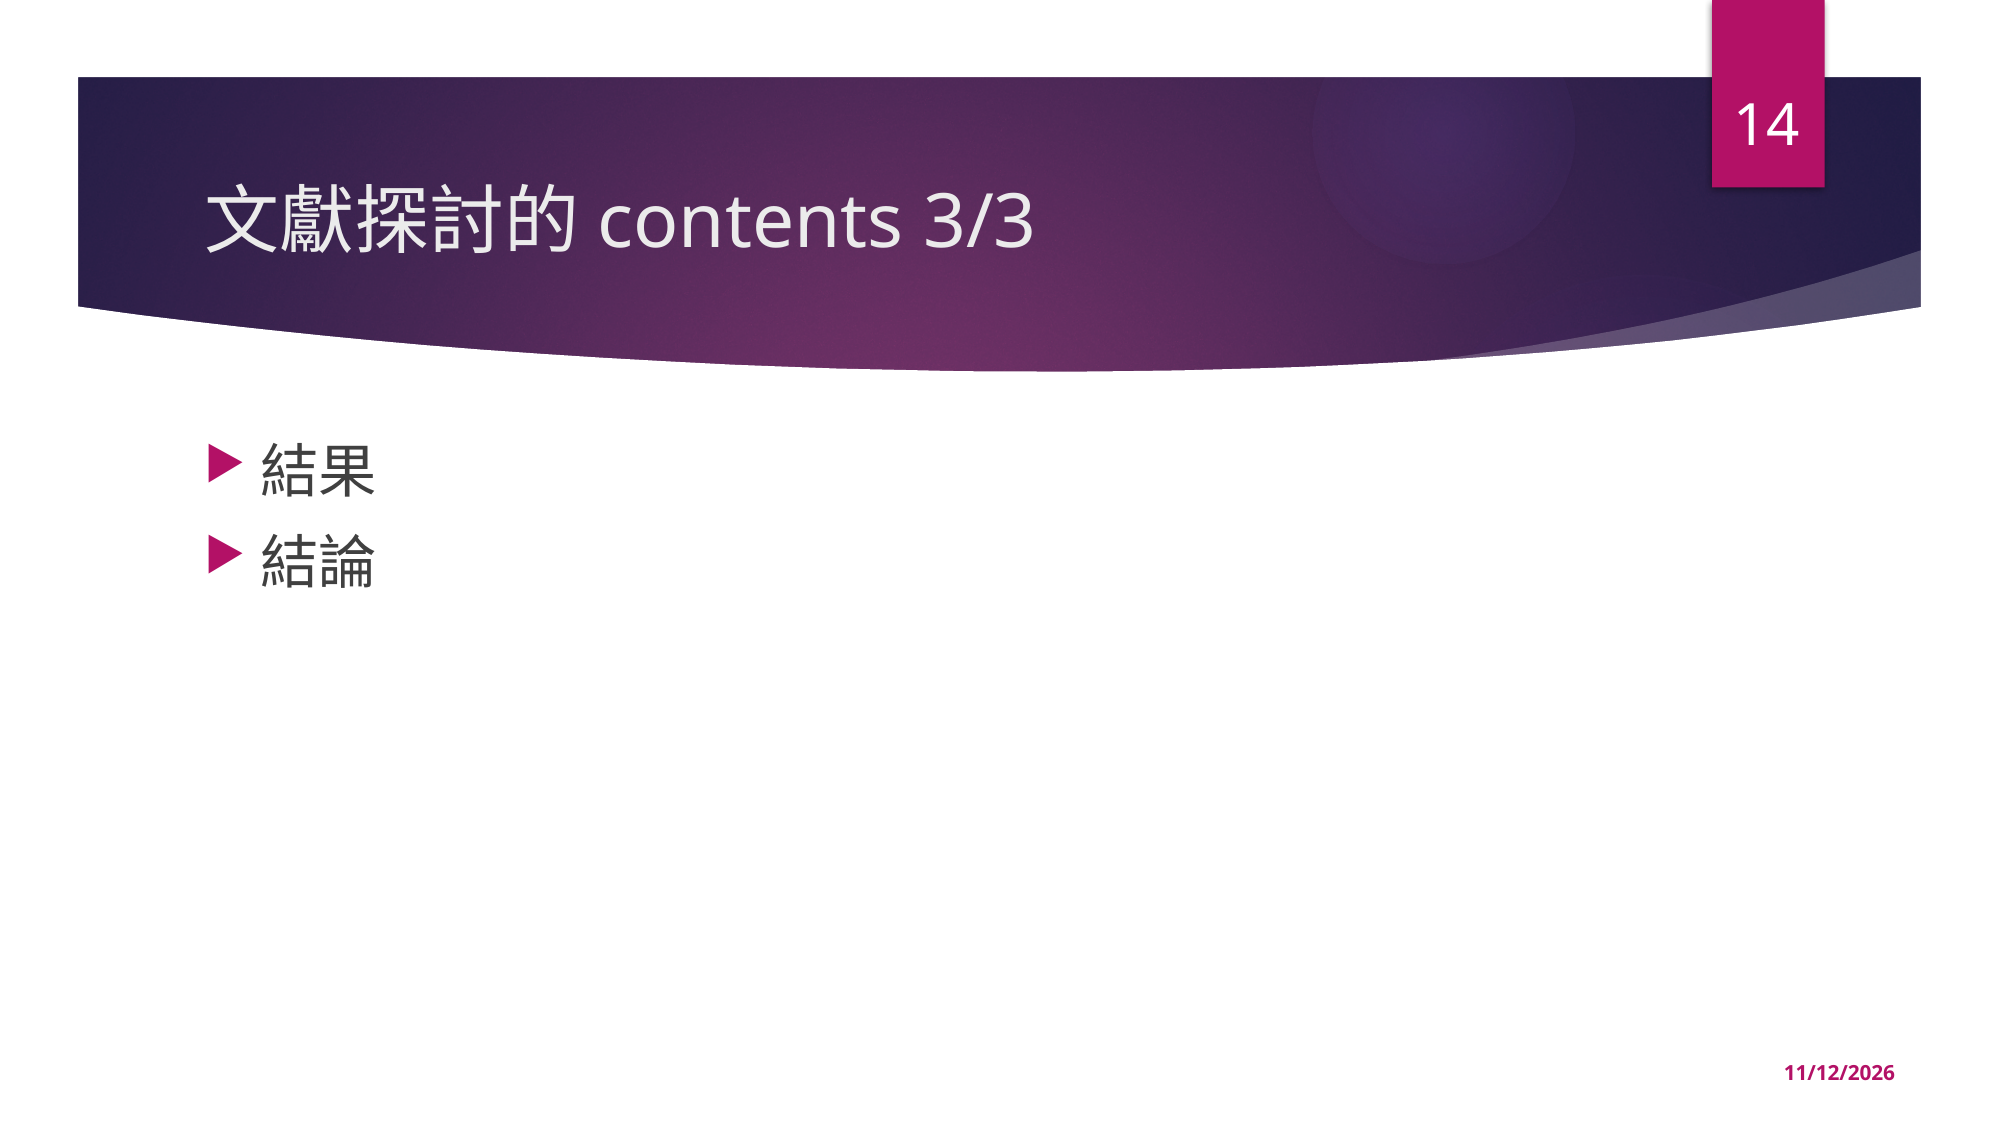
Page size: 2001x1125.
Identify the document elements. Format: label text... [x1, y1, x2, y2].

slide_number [1747, 1048, 1911, 1099]
title 文獻探討的contents 3/3 [189, 159, 1627, 276]
list 結果 結論 [189, 427, 1638, 988]
slide_number 14 [1698, 48, 1836, 175]
